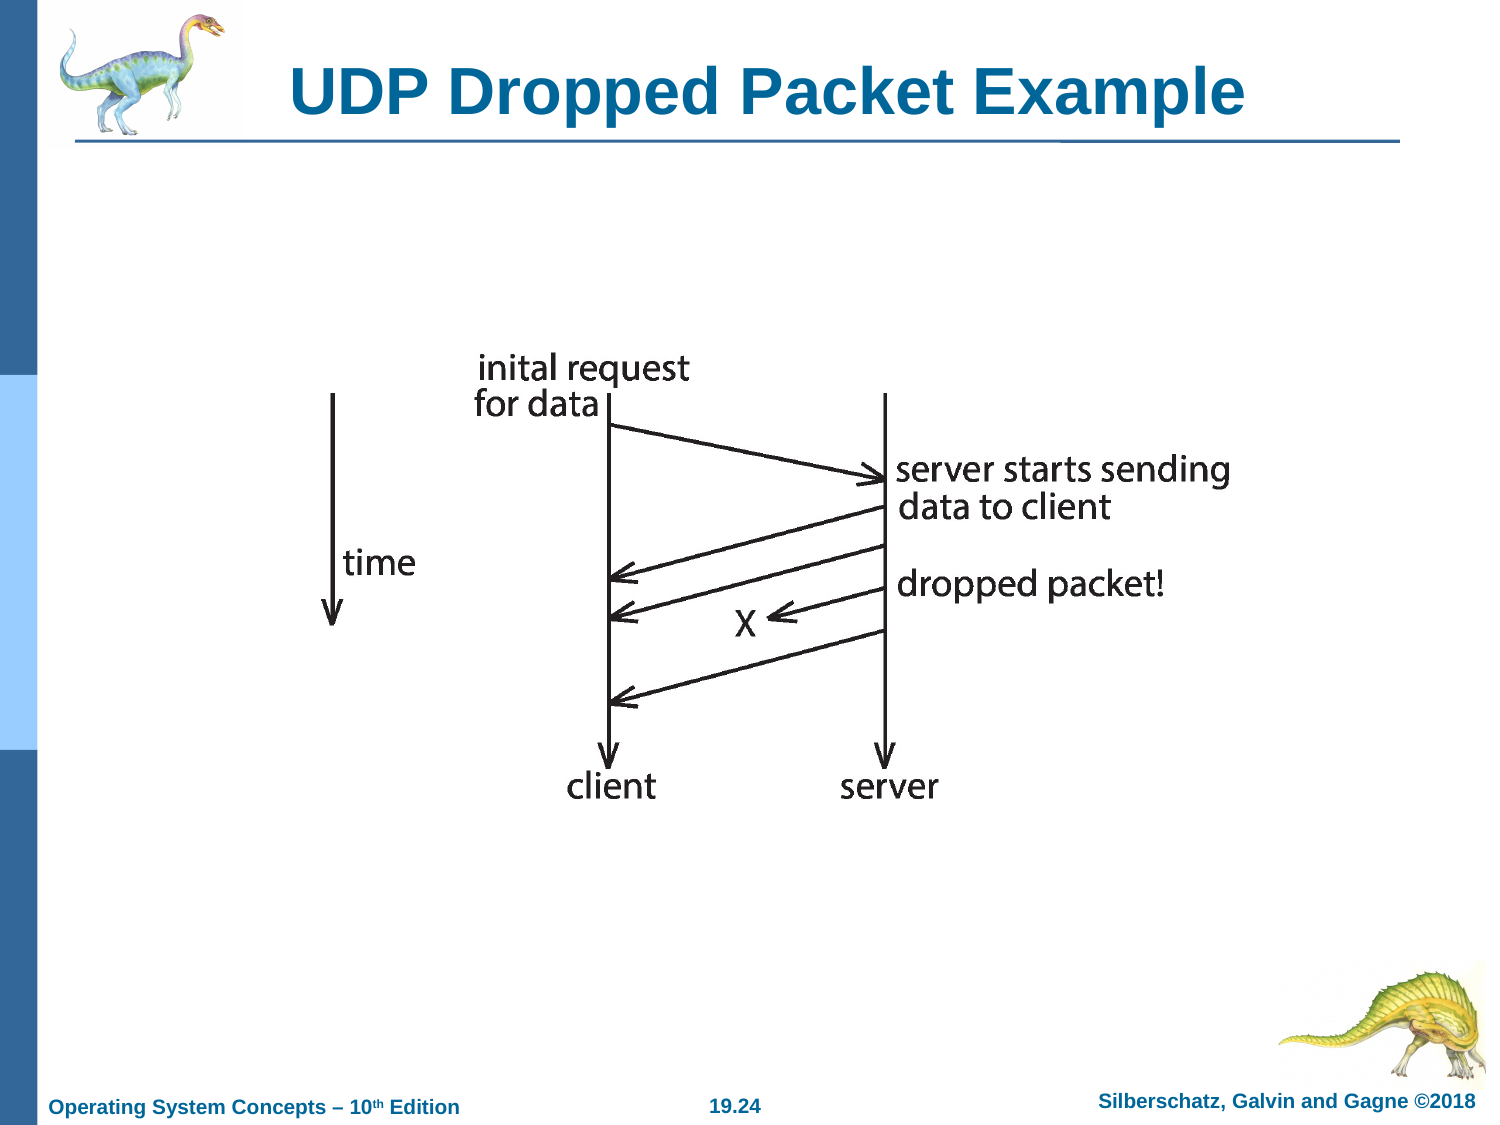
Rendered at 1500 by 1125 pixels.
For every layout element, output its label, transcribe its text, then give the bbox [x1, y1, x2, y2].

title UDP Dropped Packet Example [136, 41, 1400, 136]
picture [321, 347, 1231, 808]
picture [1275, 959, 1486, 1090]
picture [46, 0, 243, 149]
